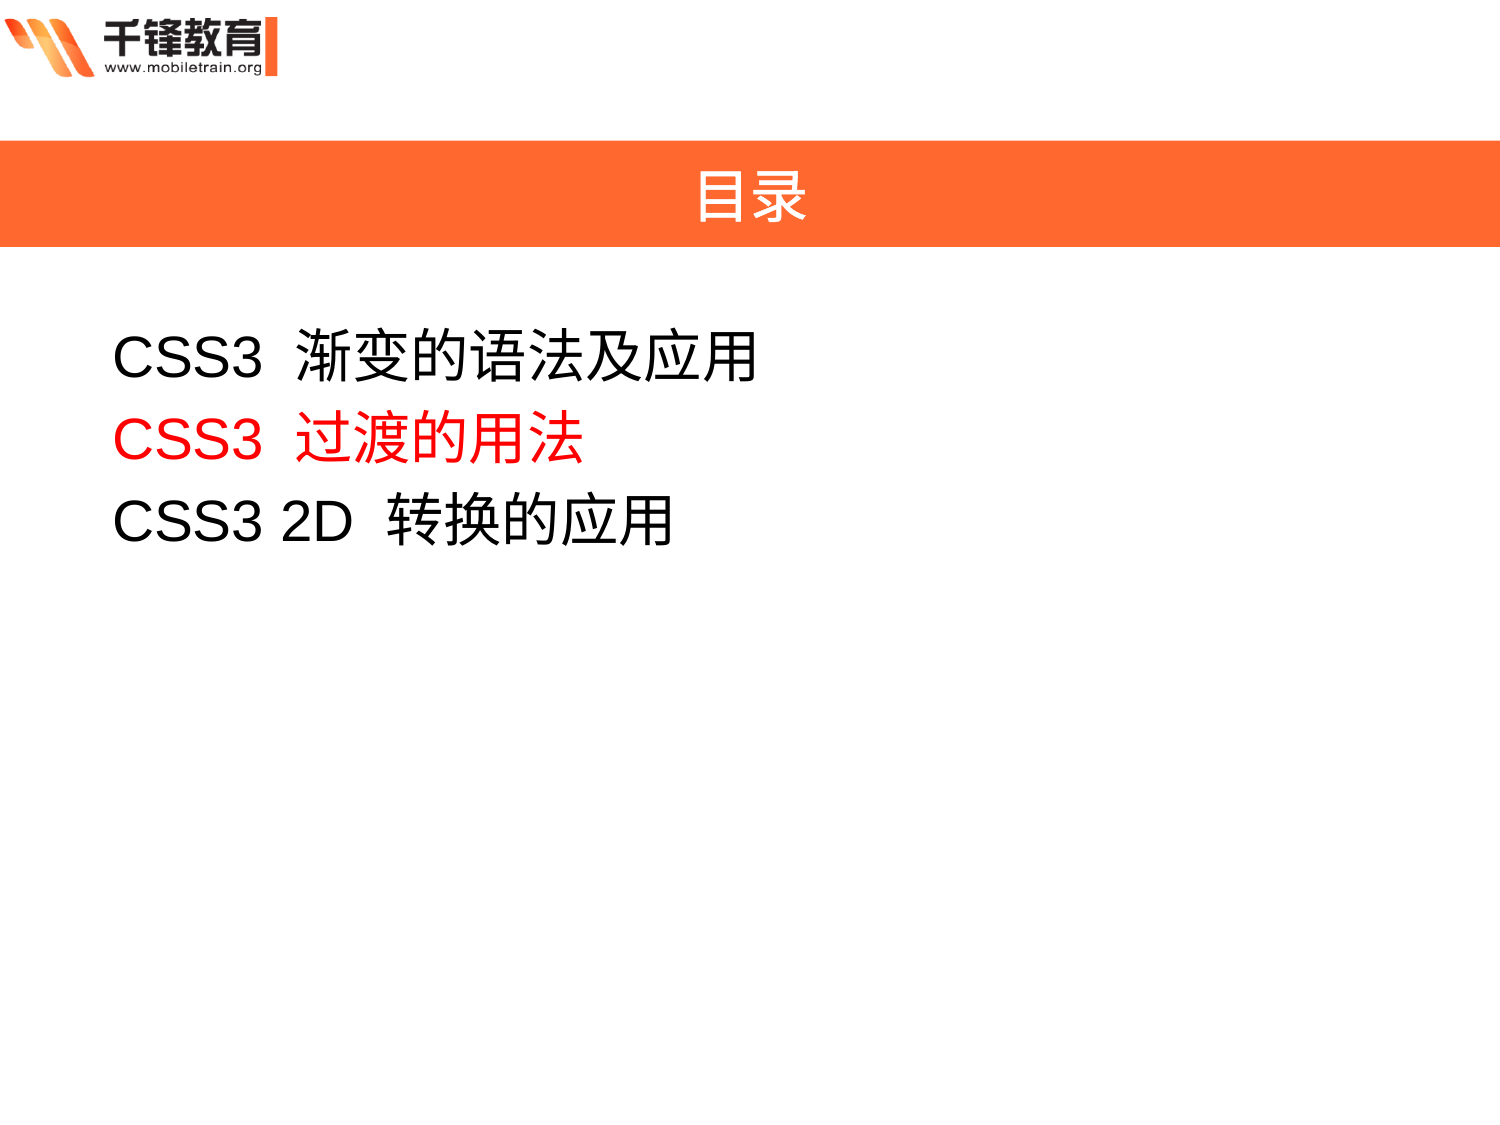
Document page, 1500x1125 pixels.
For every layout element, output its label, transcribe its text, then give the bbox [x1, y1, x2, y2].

picture [3, 18, 261, 79]
text_box CSS3 渐变的语法及应用 CSS3 过渡的用法 CSS3 2D 转换的应用 [74, 312, 1425, 1055]
text_box 目录 [0, 140, 1500, 247]
